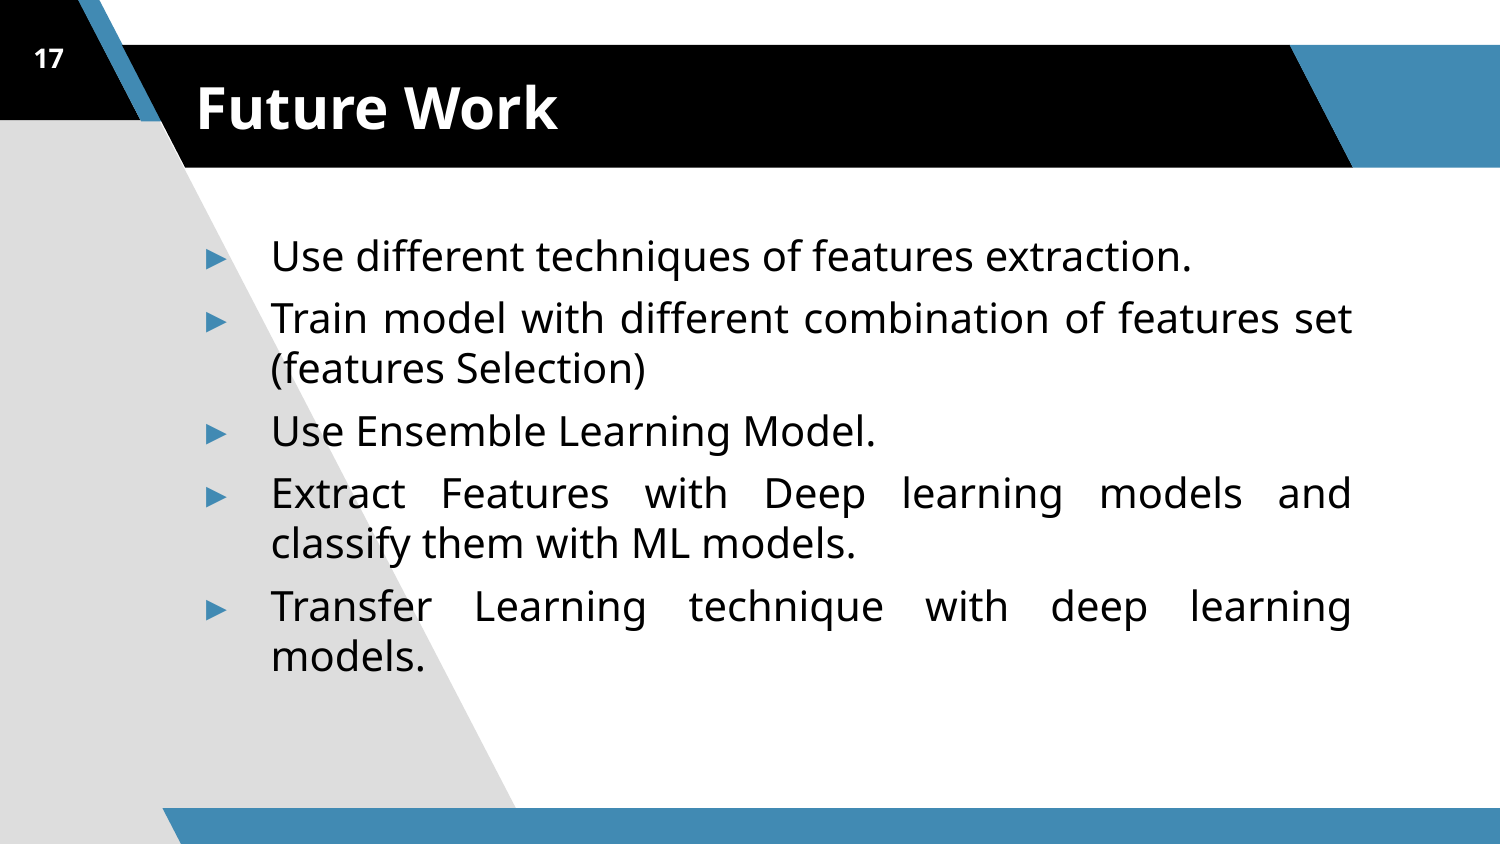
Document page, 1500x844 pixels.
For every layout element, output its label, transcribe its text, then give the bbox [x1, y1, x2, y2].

list Use different techniques of features extraction. Train model with different combination of features set (features Selection) Use Ensemble Learning Model. Extract Features with Deep learning models and classify them with ML models. Transfer Learning technique with deep learning models. [180, 214, 1369, 810]
title Future Work [180, 44, 1424, 168]
slide_number 17 [0, 0, 98, 121]
